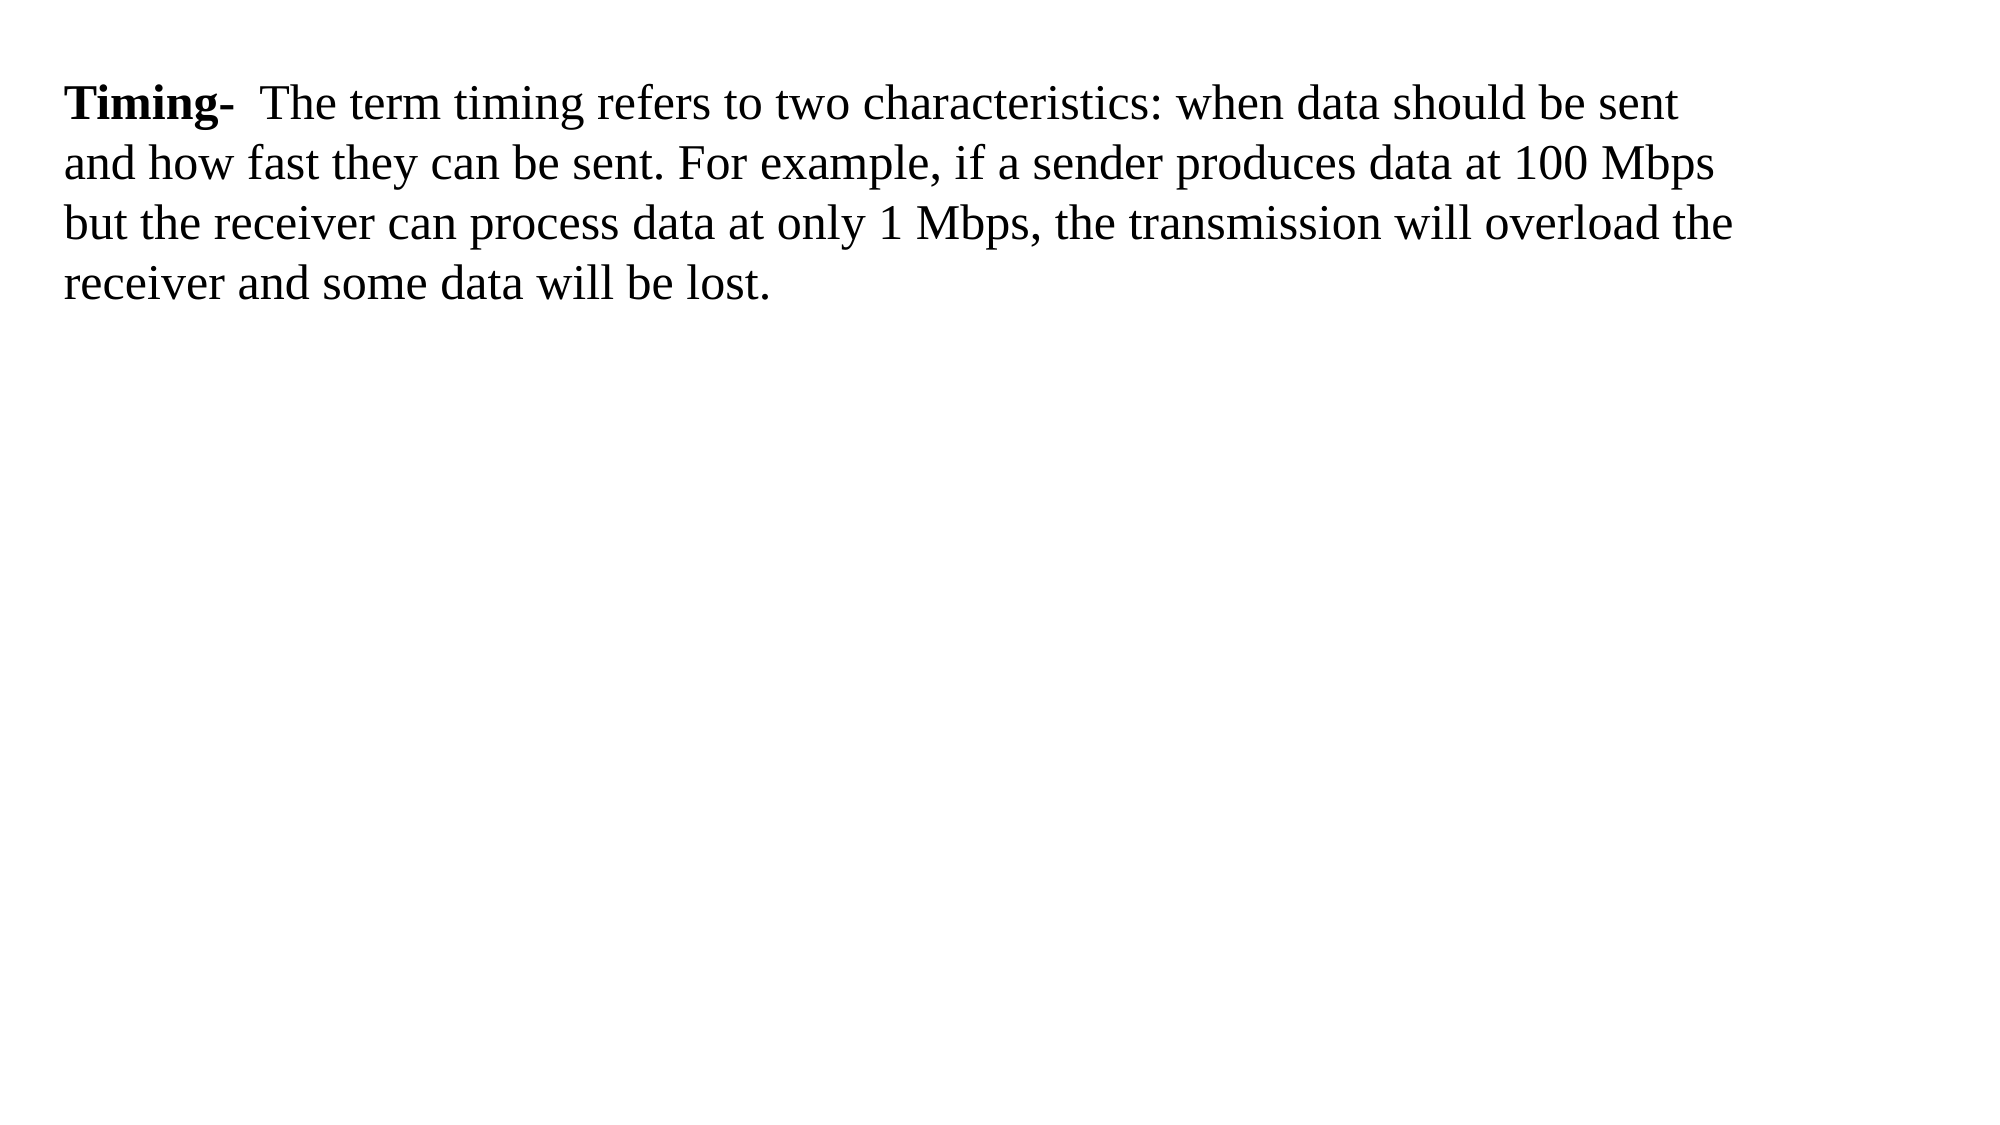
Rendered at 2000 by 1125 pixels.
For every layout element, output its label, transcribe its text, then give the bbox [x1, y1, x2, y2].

text_box Timing- The term timing refers to two characteristics: when data should be sent and how fast they can be sent. For example, if a sender produces data at 100 Mbps but the receiver can process data at only 1 Mbps, the transmission will overload the receiver and some data will be lost. [48, 62, 1946, 318]
